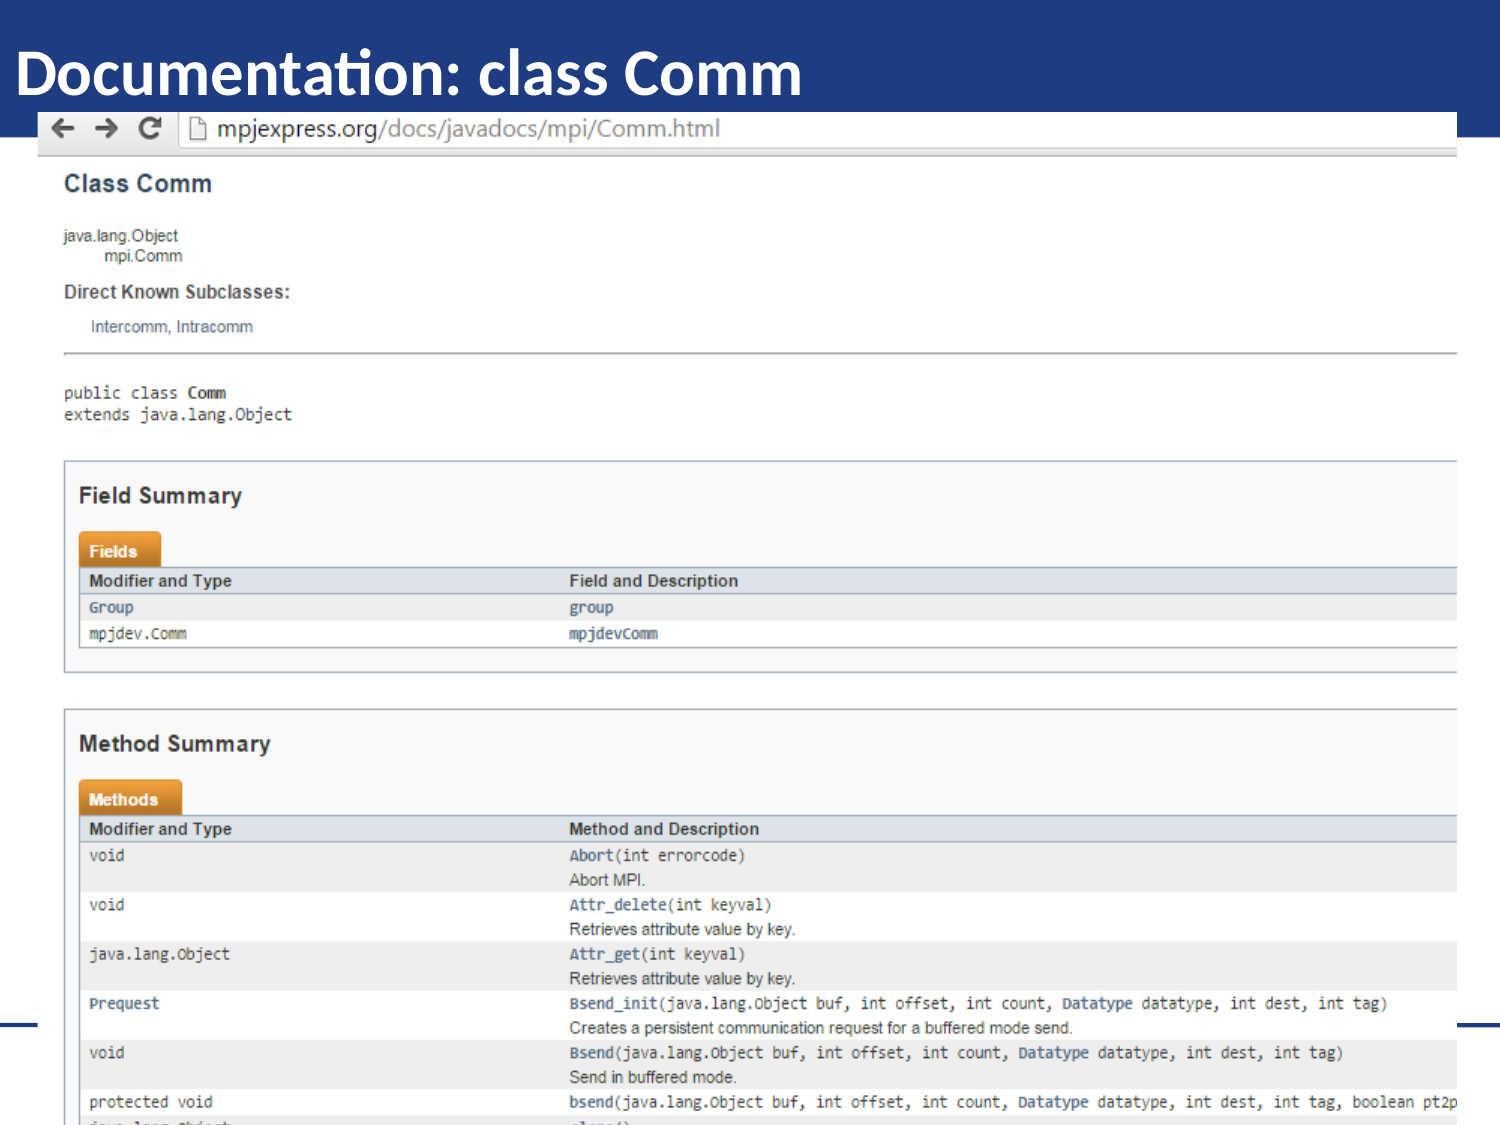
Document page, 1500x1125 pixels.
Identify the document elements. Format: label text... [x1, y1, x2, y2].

picture [37, 112, 1458, 1125]
title Documentation: class Comm [0, 0, 1500, 138]
